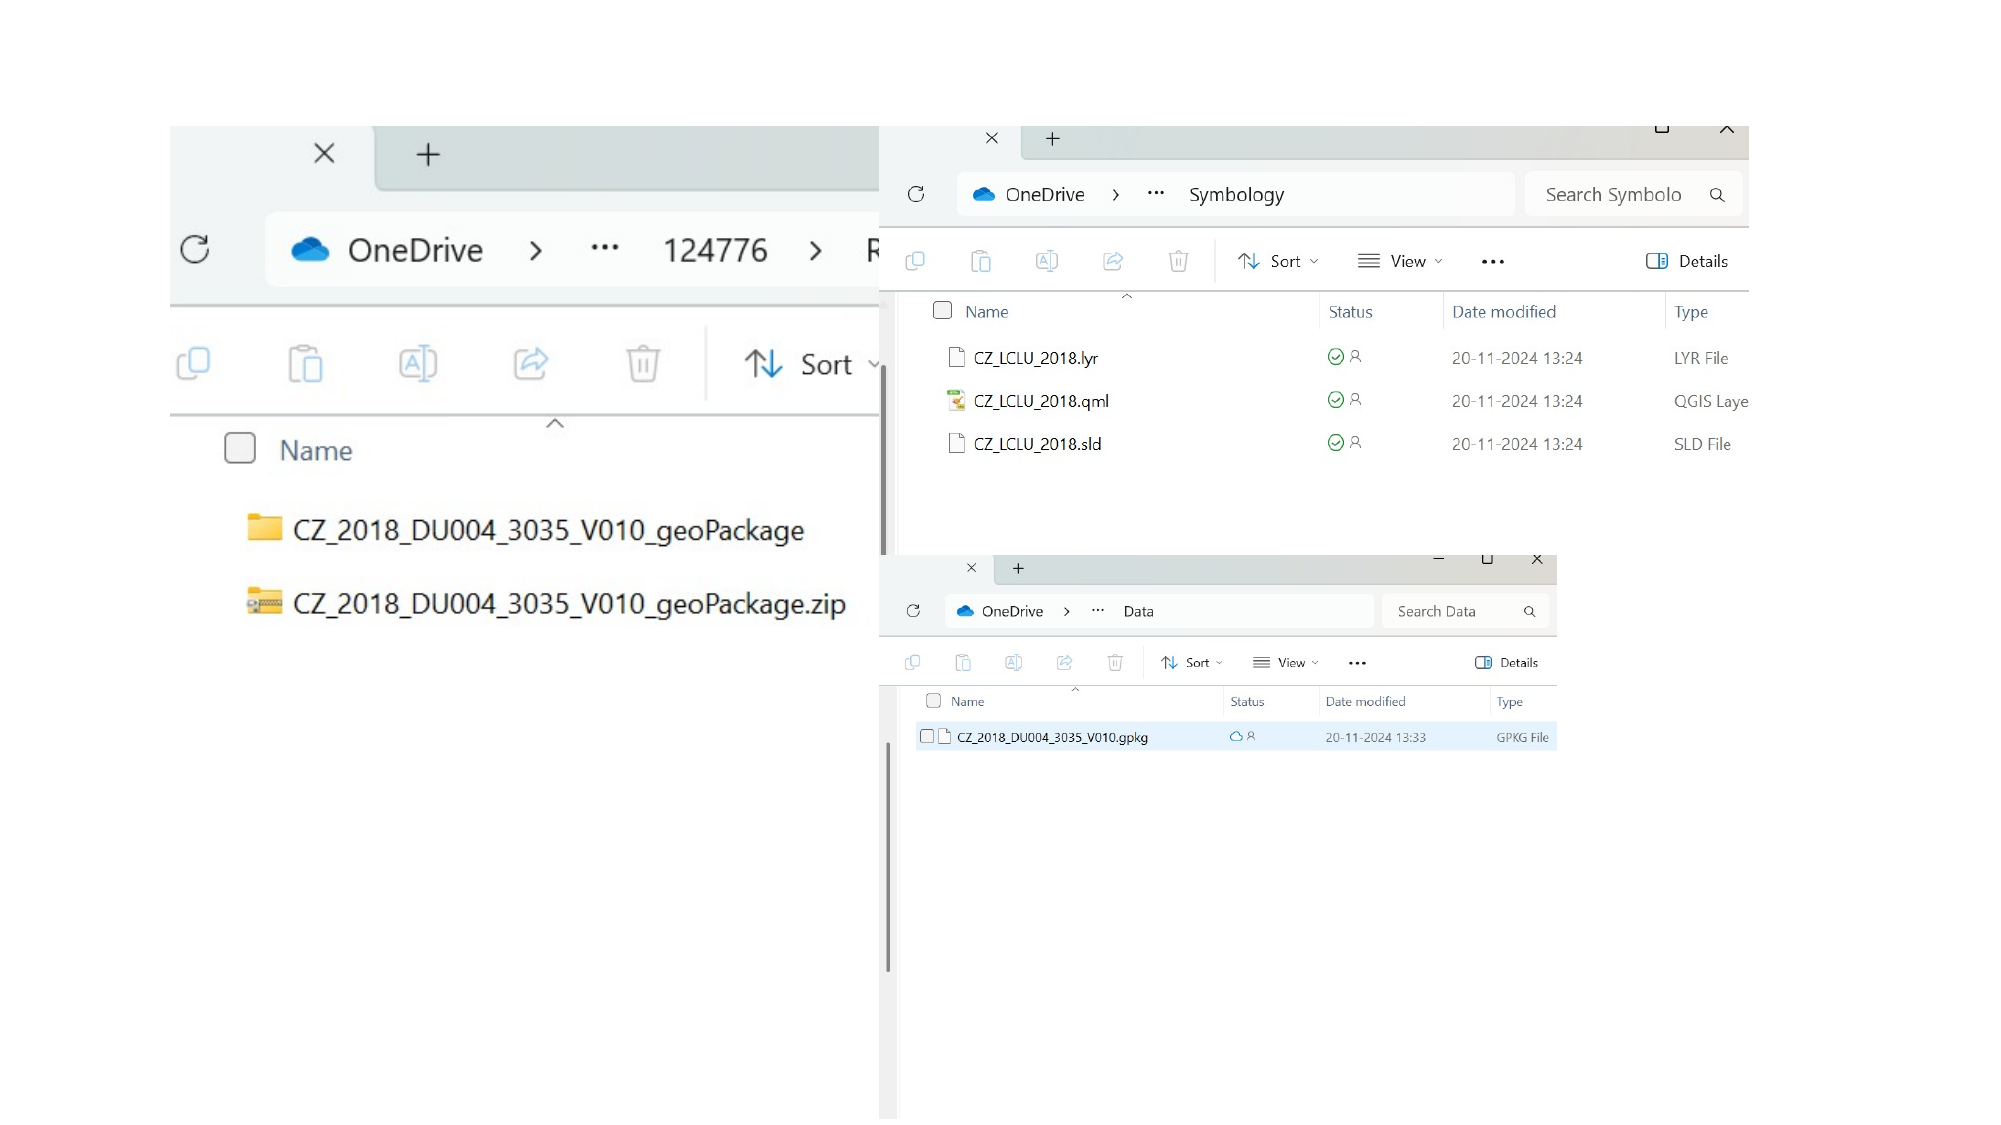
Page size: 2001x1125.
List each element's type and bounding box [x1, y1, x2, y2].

picture [170, 126, 1749, 1119]
